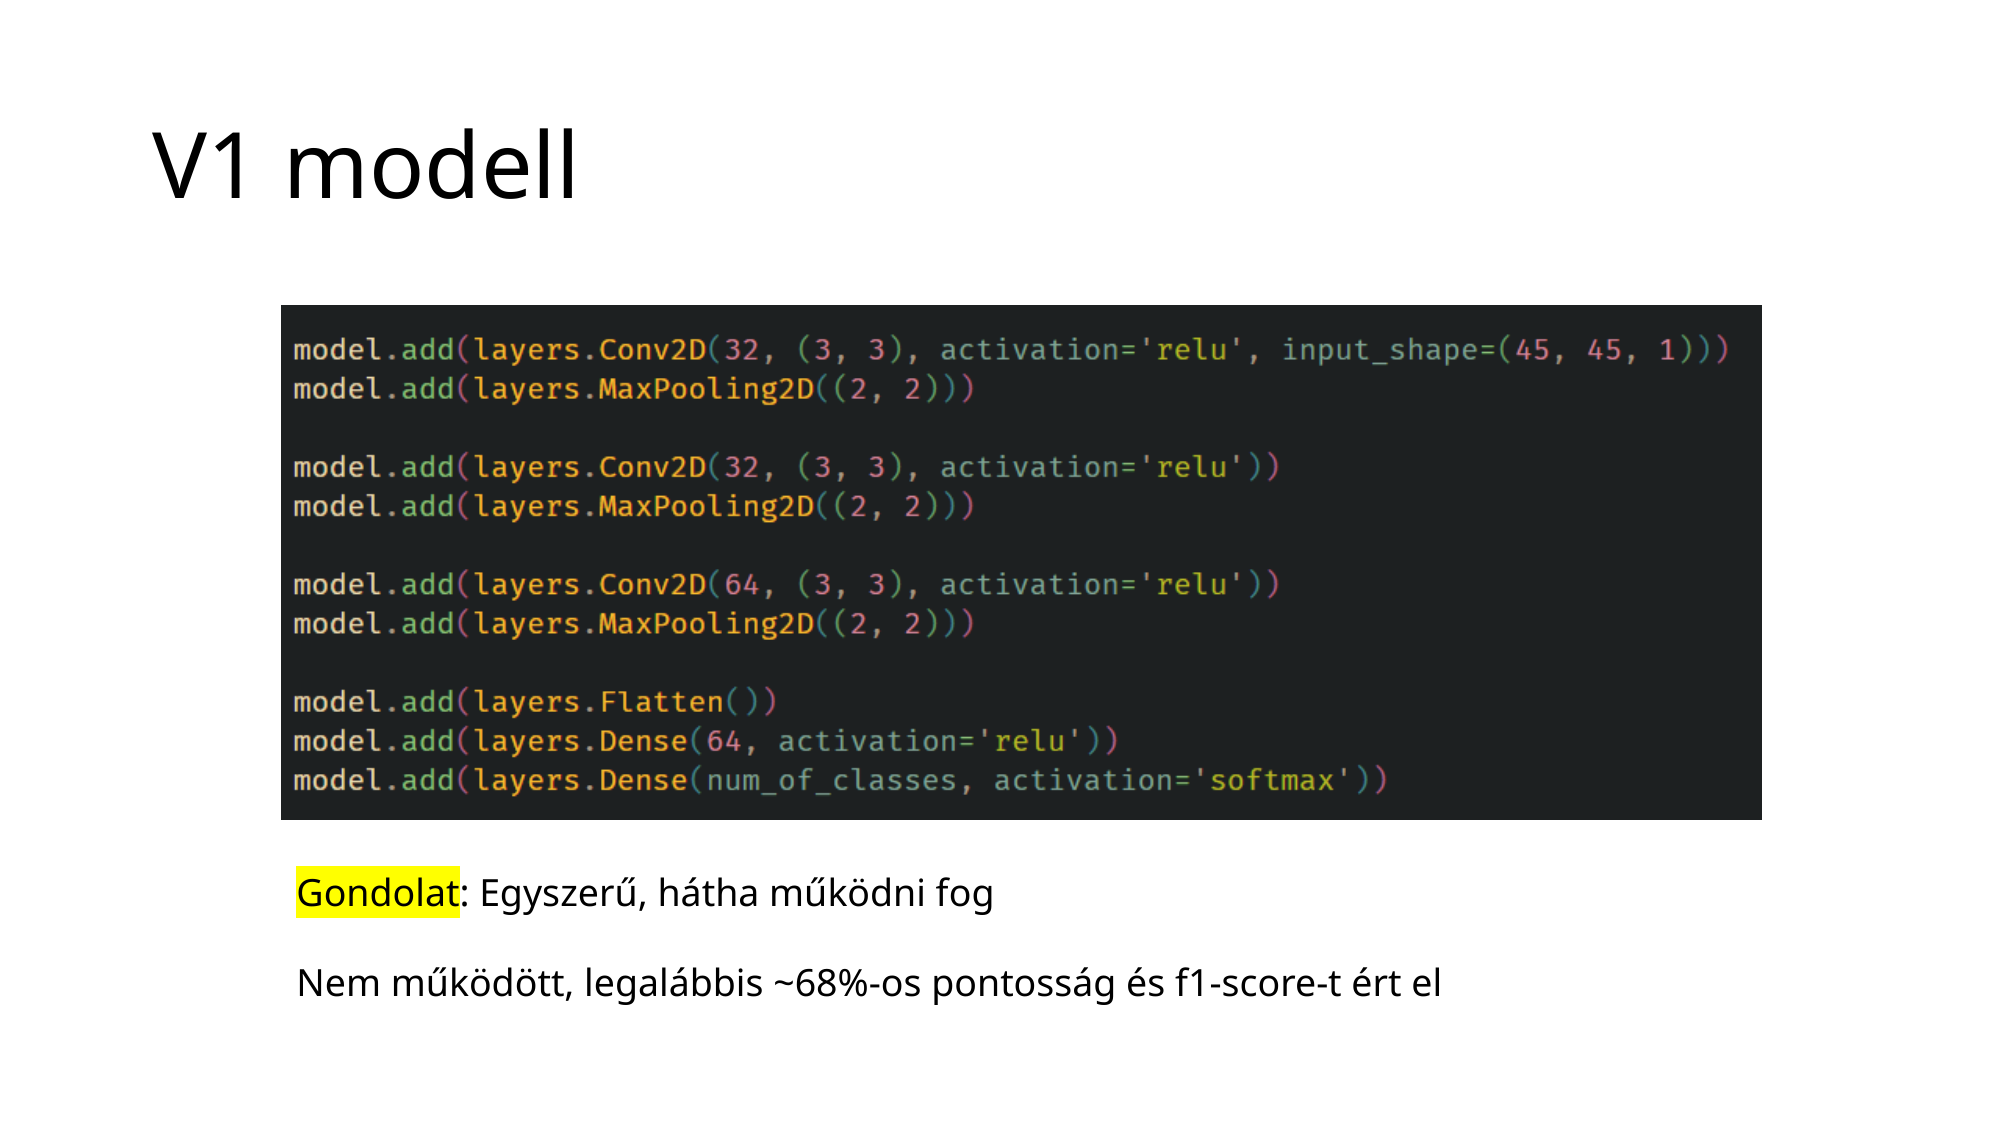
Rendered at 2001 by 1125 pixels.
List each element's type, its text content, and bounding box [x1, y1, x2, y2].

text_box Gondolat: Egyszerű, hátha működni fog Nem működött, legalábbis ~68%-os pontosság és f1-score-t ért el [281, 861, 1762, 1012]
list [281, 304, 1763, 820]
title V1 modell [137, 59, 1863, 278]
